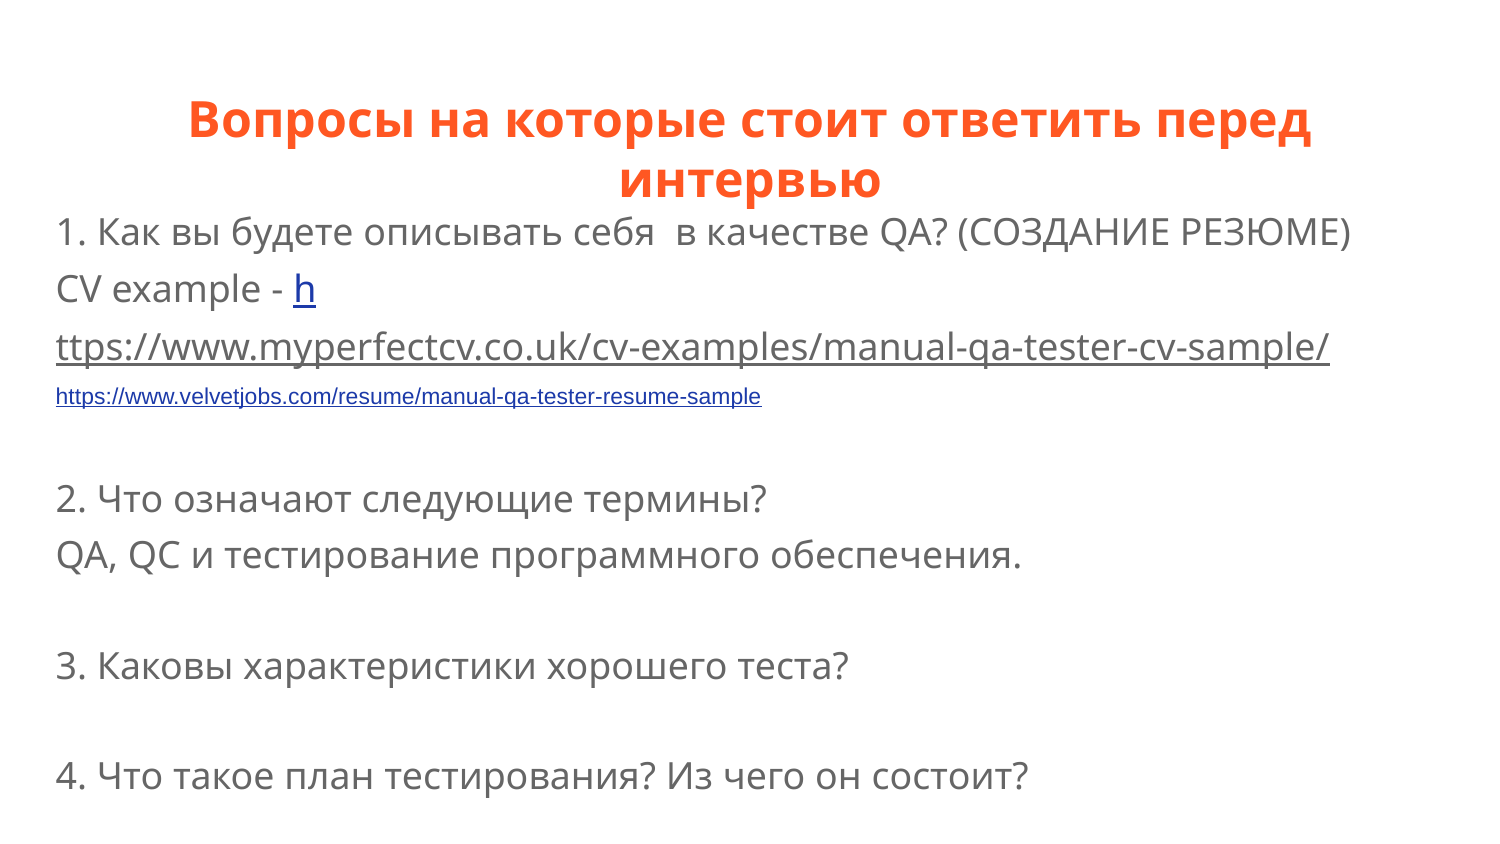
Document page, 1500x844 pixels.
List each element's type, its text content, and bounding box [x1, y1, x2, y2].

list 1. Как вы будете описывать себя в качестве QA? (СОЗДАНИЕ РЕЗЮМЕ) СV example - https://www.myperfectcv.co.uk/cv-examples/manual-qa-tester-cv-sample/ https://www.velvetjobs.com/resume/manual-qa-tester-resume-sample 2. Что означают следующие термины? QA, QC и тестирование программного обеспечения. 3. Каковы характеристики хорошего теста? 4. Что такое план тестирования? Из чего он состоит? 5. Опишите составляющие тест кейса? [40, 187, 1500, 729]
title Вопросы на которые стоит ответить перед интервью [51, 72, 1449, 167]
